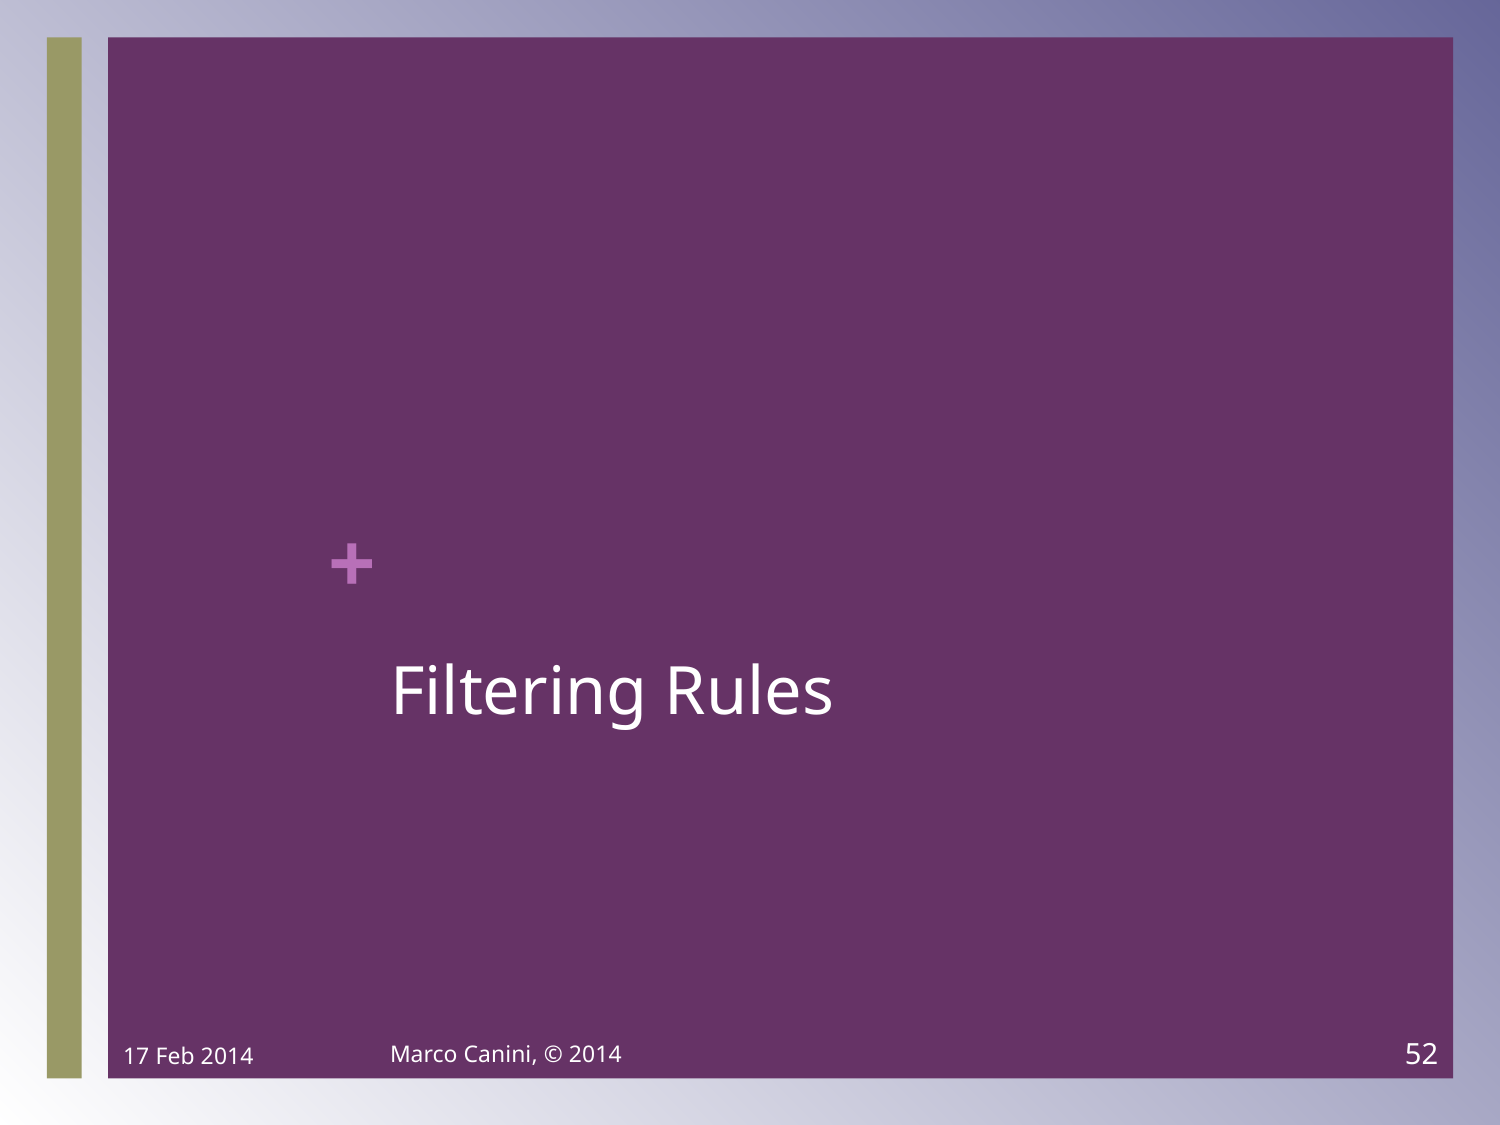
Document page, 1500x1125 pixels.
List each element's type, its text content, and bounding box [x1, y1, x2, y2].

slide_number 52 [1362, 1025, 1454, 1085]
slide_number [108, 1025, 350, 1085]
footer Marco Canini, © 2014 [375, 1025, 1300, 1085]
title Filtering Rules [375, 512, 1300, 736]
